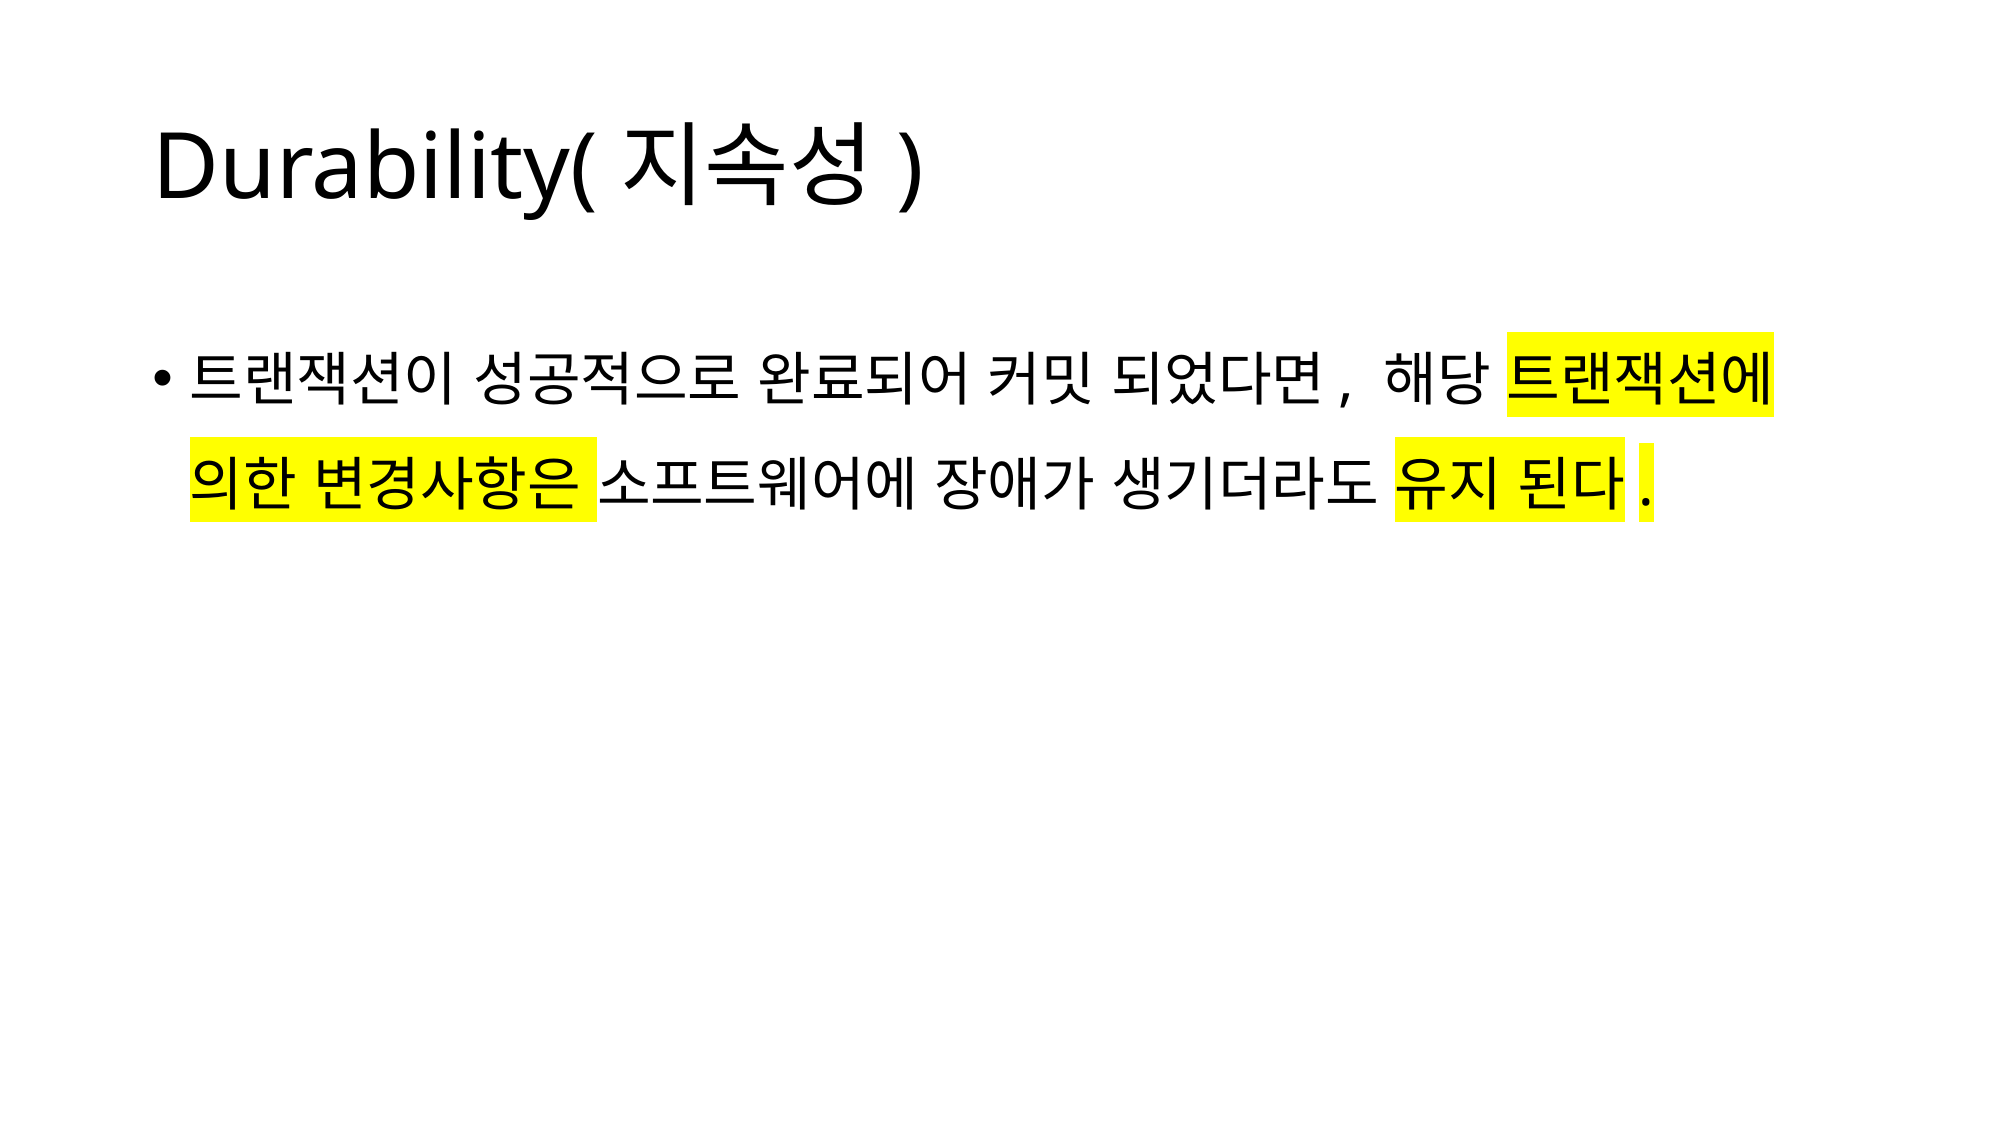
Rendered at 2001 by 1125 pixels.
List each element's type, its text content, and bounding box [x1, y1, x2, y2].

list 트랜잭션이 성공적으로 완료되어 커밋 되었다면, 해당 트랜잭션에 의한 변경사항은 소프트웨어에 장애가 생기더라도 유지 된다. [137, 299, 1863, 1014]
title Durability(지속성) [137, 59, 1863, 278]
